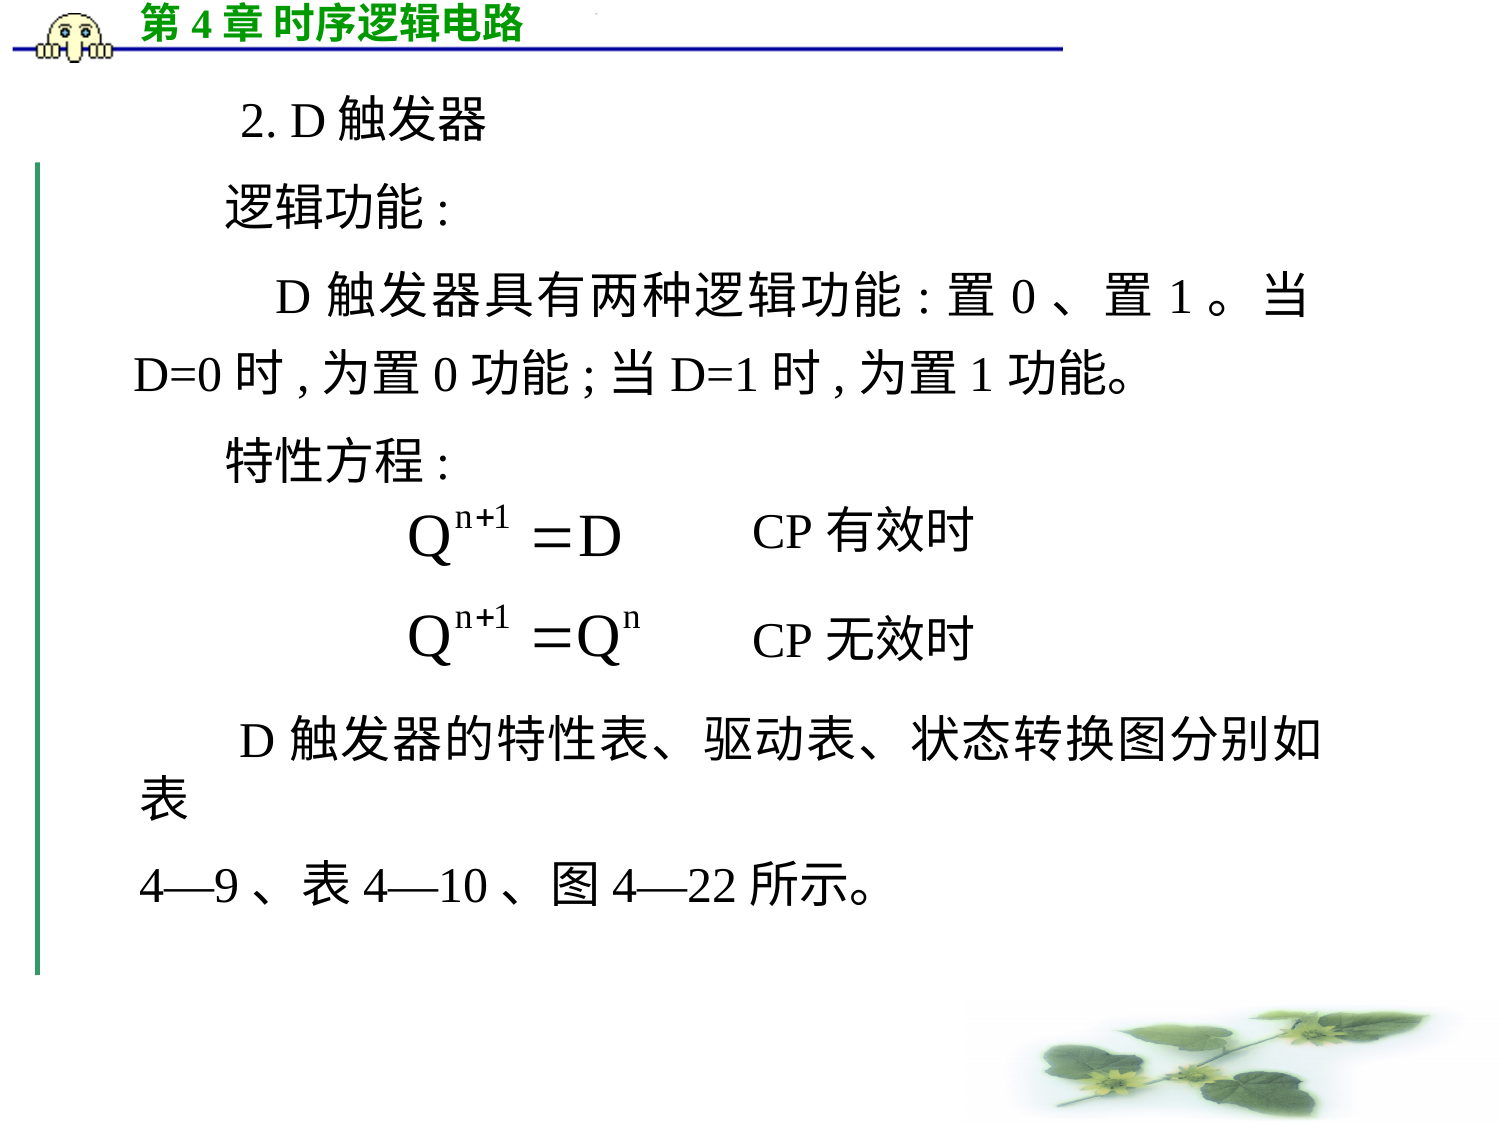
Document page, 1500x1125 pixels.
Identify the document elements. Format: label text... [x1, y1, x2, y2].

picture [463, 13, 471, 18]
picture [463, 31, 476, 36]
picture [280, 22, 285, 30]
text_box D触发器的特性表、驱动表、状态转换图分别如表 4―9、表4―10、图4―22所示。 [124, 699, 1338, 920]
text_box CP有效时 [725, 491, 1050, 567]
picture [496, 15, 508, 24]
picture [196, 17, 203, 28]
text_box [399, 487, 651, 683]
picture [450, 13, 458, 18]
list 2. D触发器 逻辑功能: D触发器具有两种逻辑功能:置0、置1。当D=0时,为置0功能;当D=1时,为置1功能。 特性方程: [62, 62, 1338, 538]
picture [962, 999, 1500, 1125]
picture [507, 30, 515, 36]
text_box CP无效时 [737, 599, 1000, 675]
picture [12, 13, 1063, 63]
